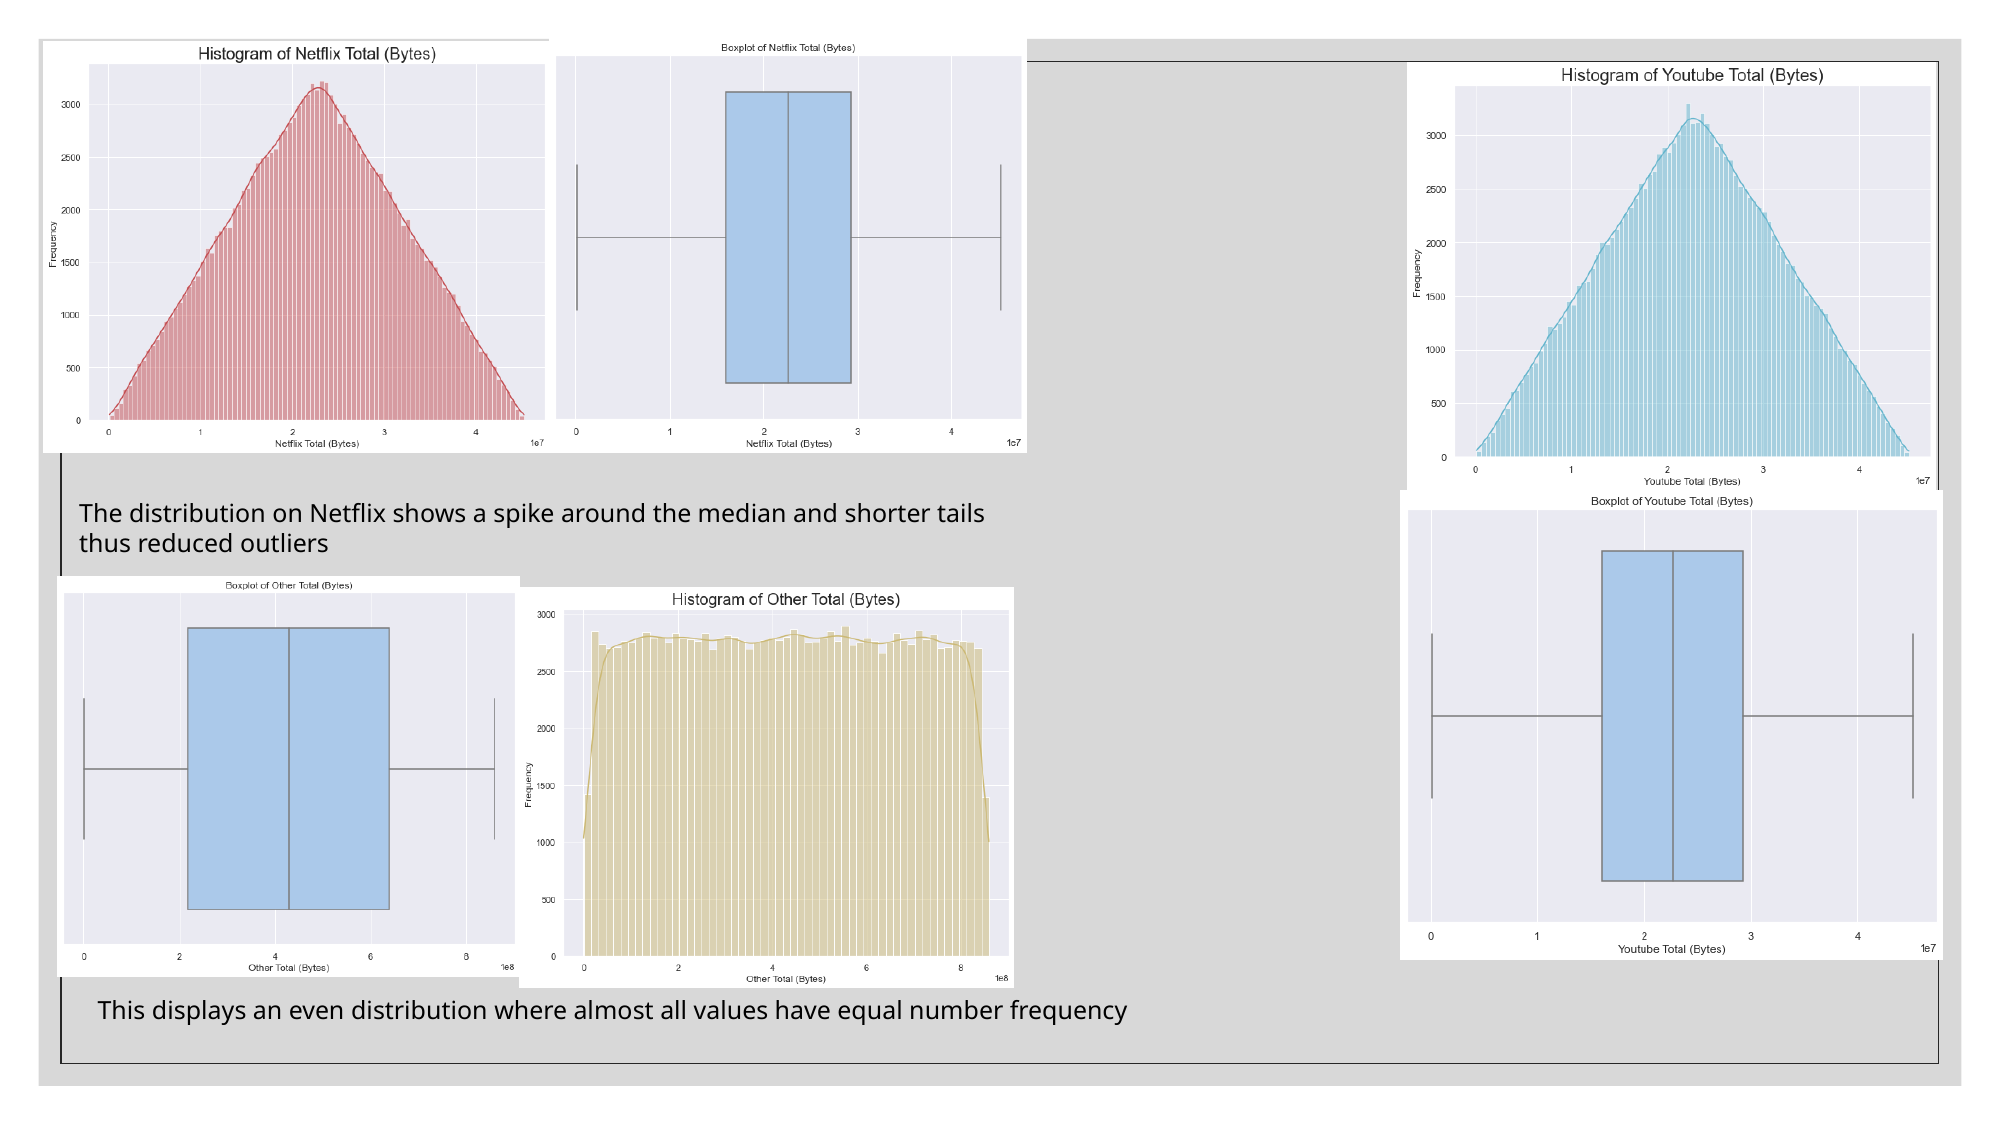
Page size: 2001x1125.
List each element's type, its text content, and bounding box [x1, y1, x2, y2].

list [549, 38, 1027, 453]
picture [1400, 62, 1943, 960]
text_box The distribution on Netflix shows a spike around the median and shorter tails thus reduced outliers [64, 490, 1014, 566]
picture [43, 41, 550, 453]
text_box This displays an even distribution where almost all values have equal number frequency [82, 986, 1153, 1077]
picture [57, 576, 1014, 988]
